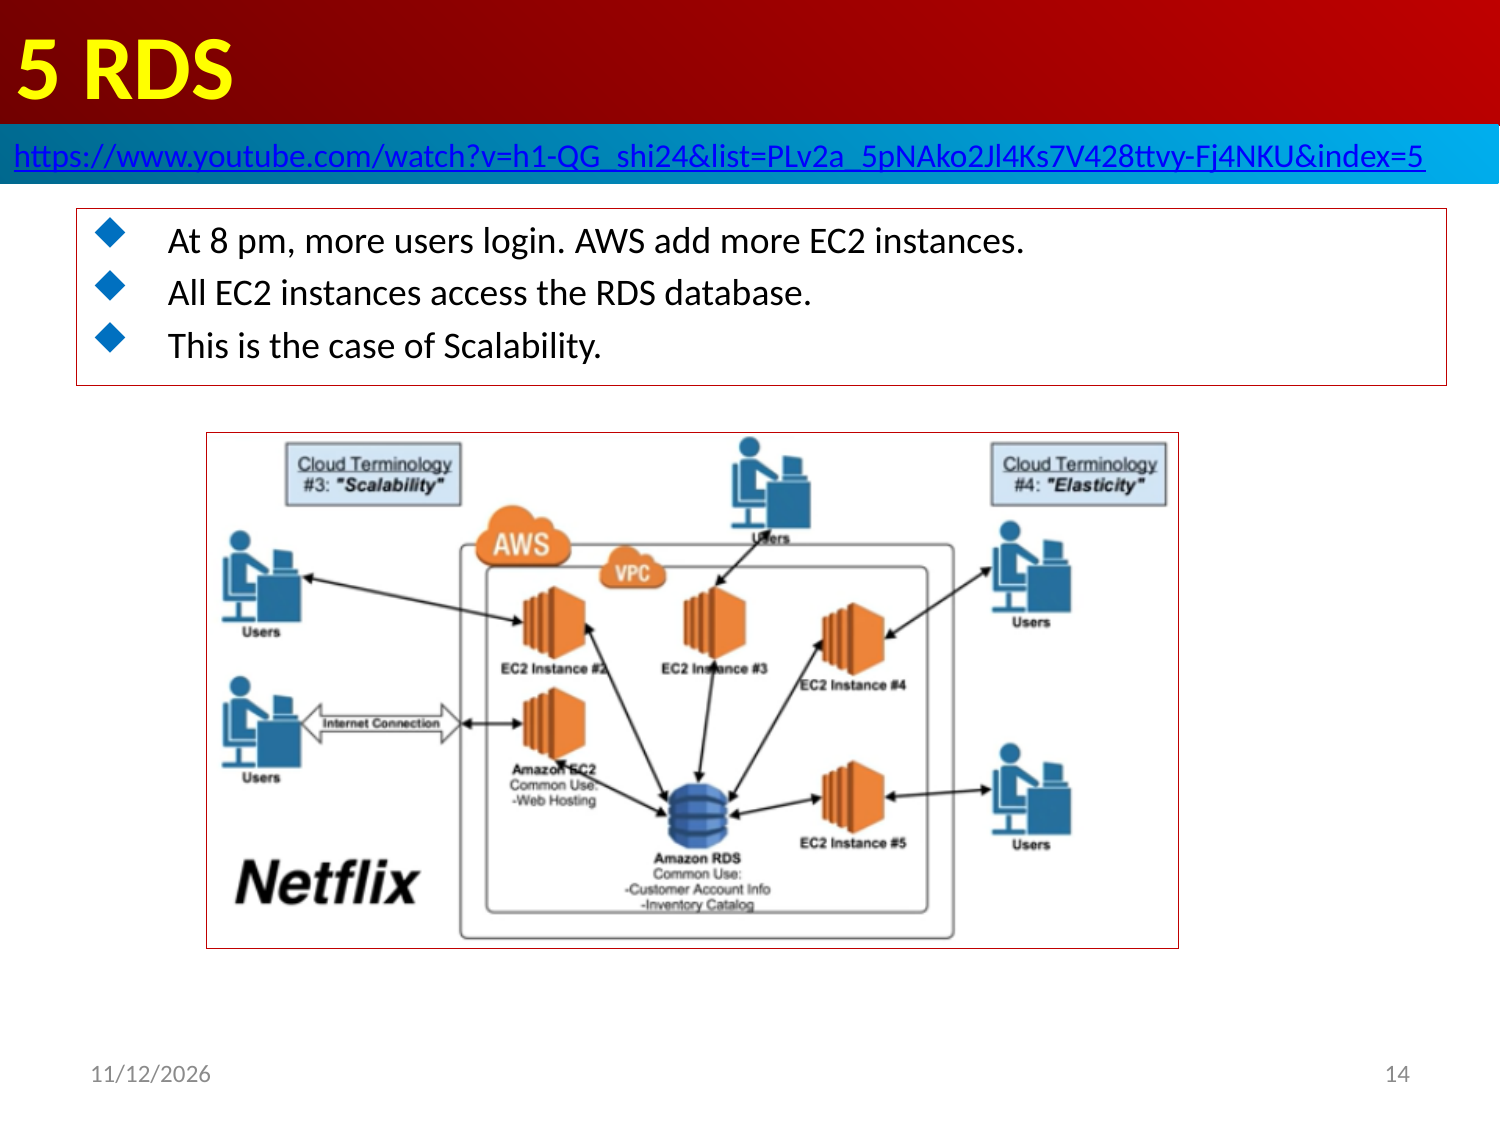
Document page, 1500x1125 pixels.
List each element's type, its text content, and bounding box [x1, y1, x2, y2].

picture [206, 432, 1179, 949]
title 5 RDS [0, 0, 1500, 126]
text_box https://www.youtube.com/watch?v=h1-QG_shi24&list=PLv2a_5pNAko2Jl4Ks7V428ttvy-Fj4NKU&index=5 [0, 124, 1499, 184]
slide_number 14 [1074, 1042, 1425, 1103]
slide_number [75, 1042, 425, 1103]
subtitle At 8 pm, more users login. AWS add more EC2 instances. All EC2 instances access the RDS database. This is the case of Scalability. [76, 208, 1447, 386]
